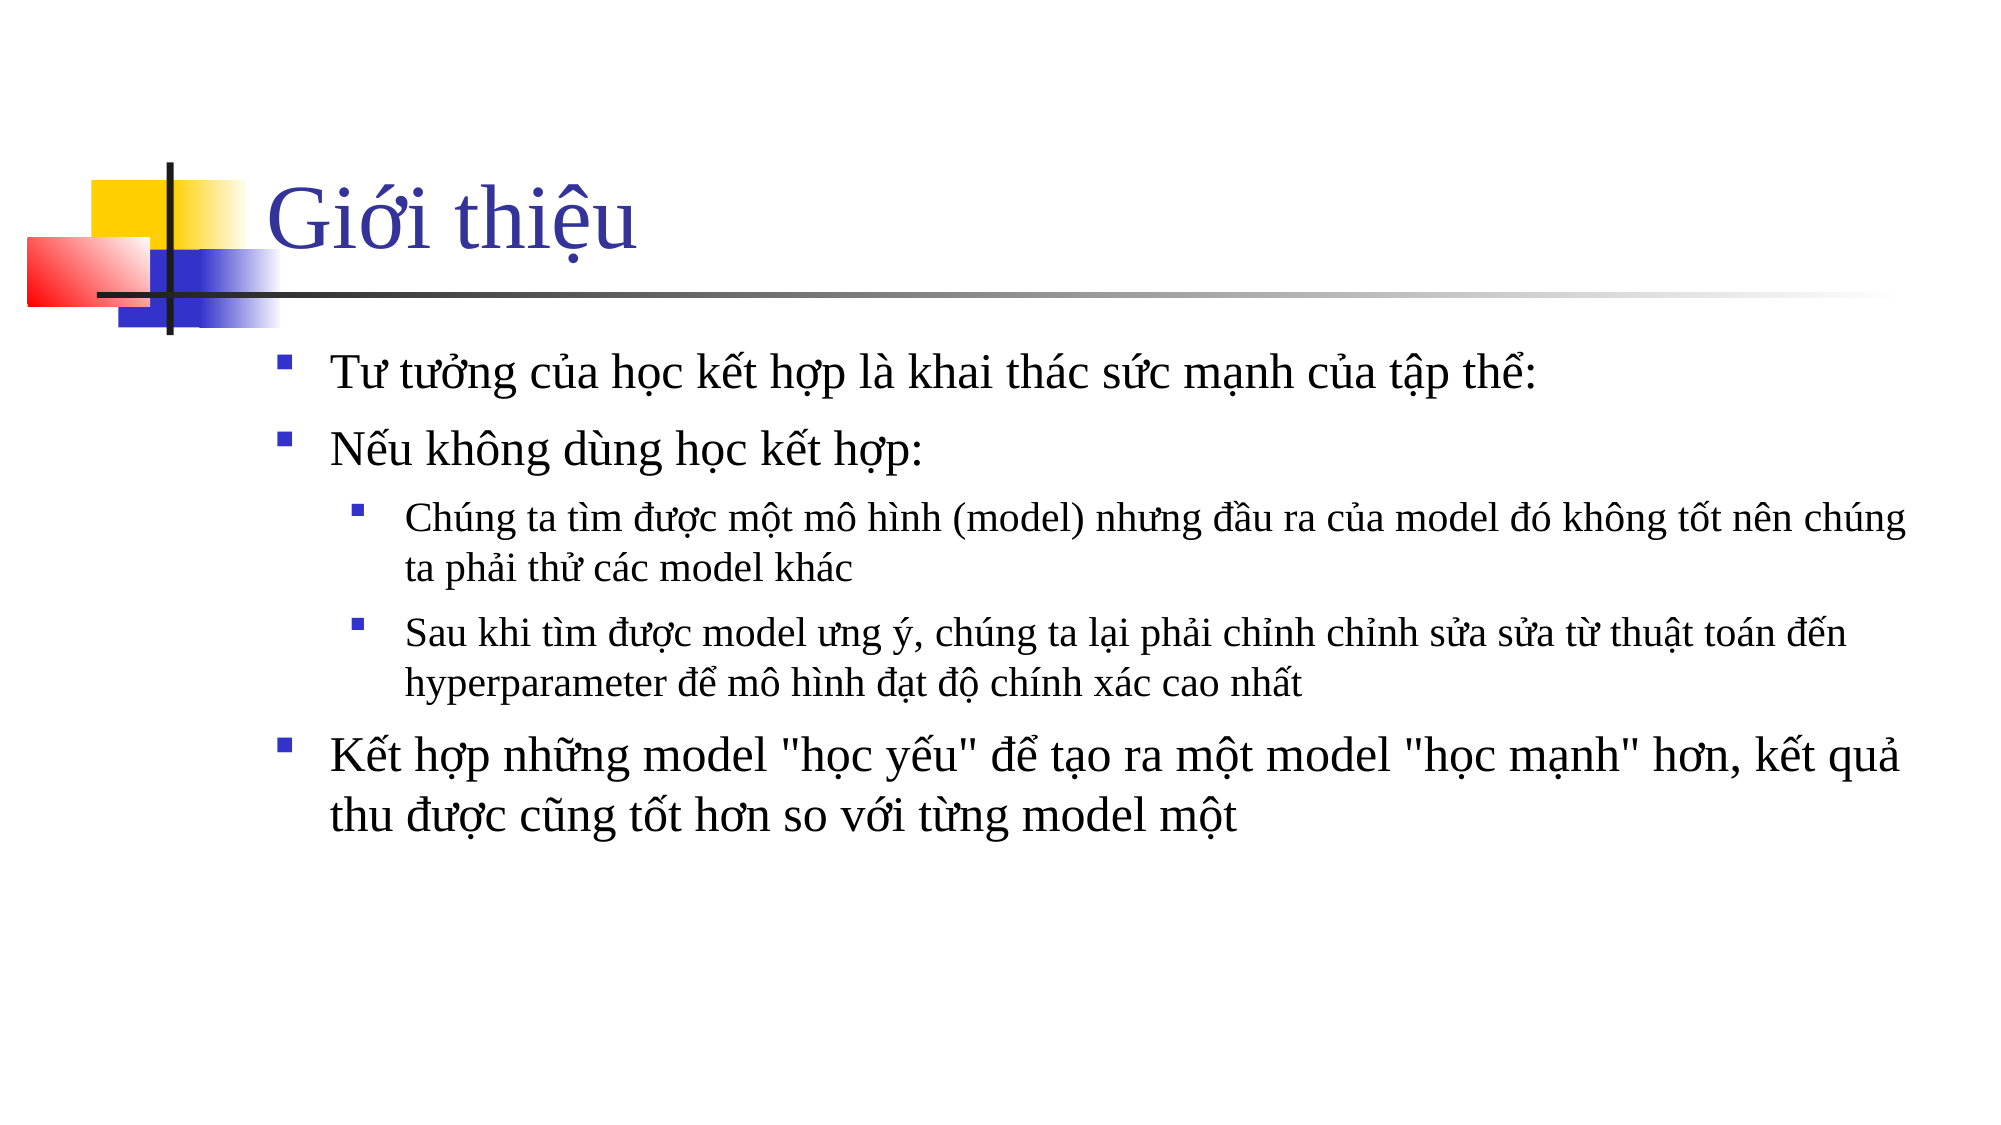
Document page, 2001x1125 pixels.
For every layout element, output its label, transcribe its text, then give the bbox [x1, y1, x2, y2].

list Tư tưởng của học kết hợp là khai thác sức mạnh của tập thể: Nếu không dùng học kết hợp: Chúng ta tìm được một mô hình (model) nhưng đầu ra của model đó không tốt nên chúng ta phải thử các model khác Sau khi tìm được model ưng ý, chúng ta lại phải chỉnh chỉnh sửa sửa từ thuật toán đến hyperparameter để mô hình đạt độ chính xác cao nhất Kết hợp những model "học yếu" để tạo ra một model "học mạnh" hơn, kết quả thu được cũng tốt hơn so với từng model một [258, 331, 1958, 1006]
title Giới thiệu [251, 34, 1956, 275]
